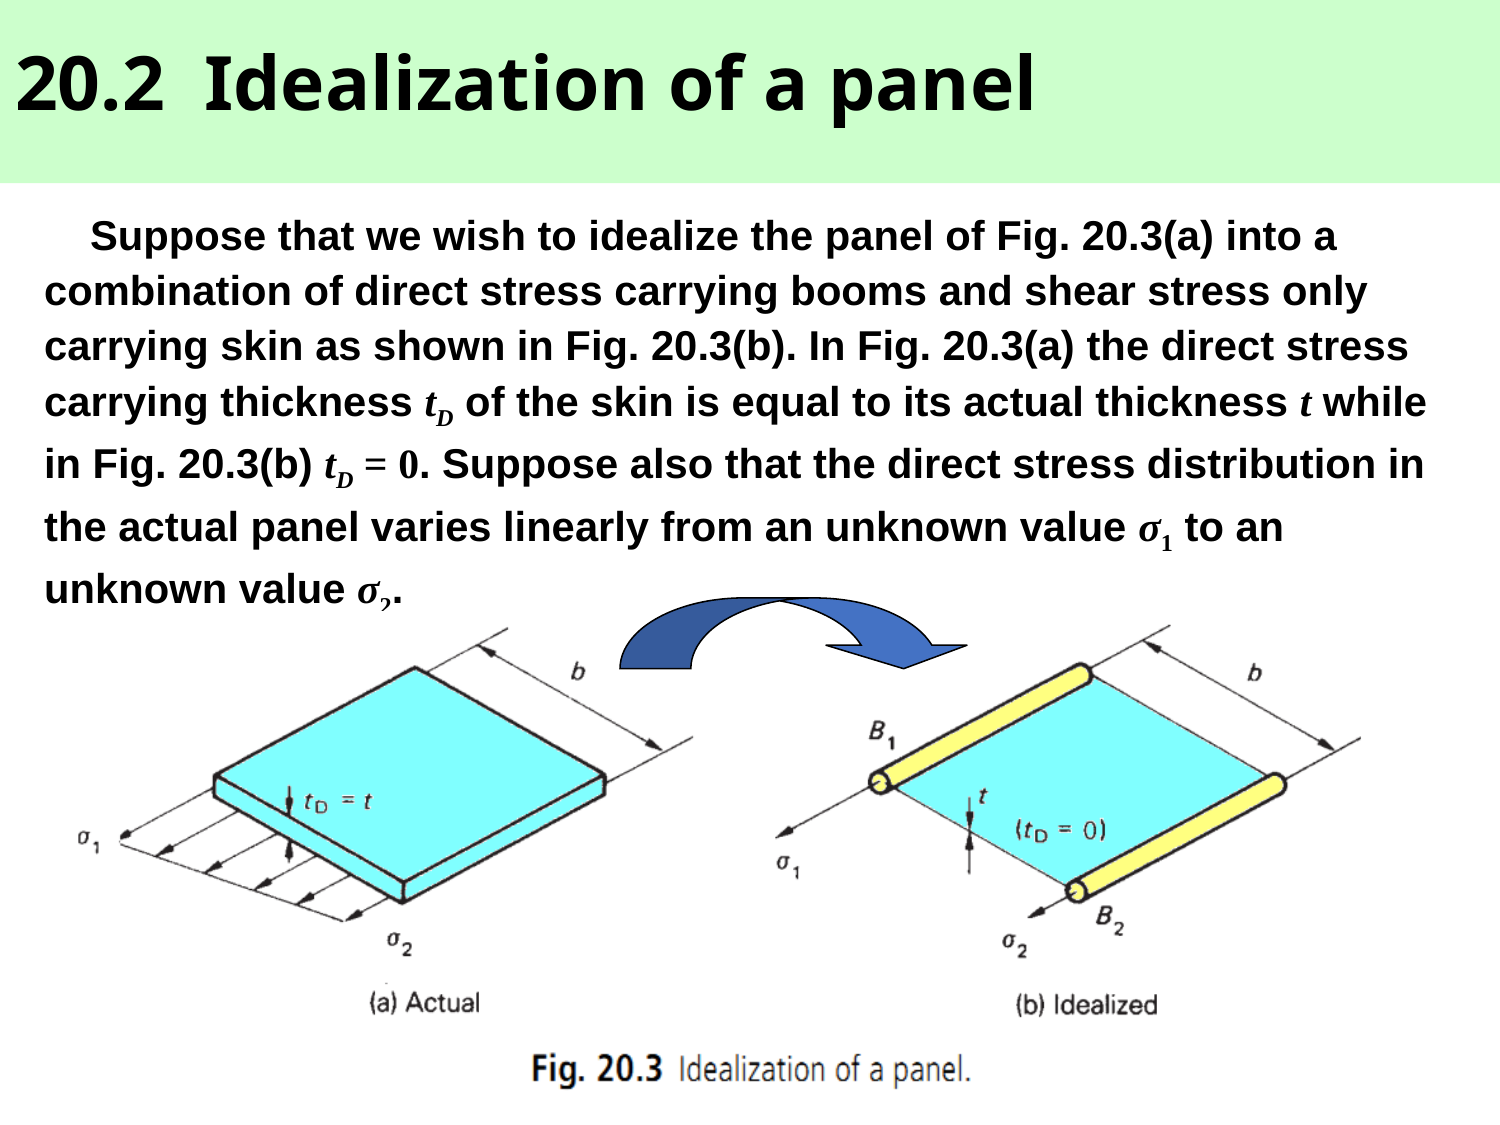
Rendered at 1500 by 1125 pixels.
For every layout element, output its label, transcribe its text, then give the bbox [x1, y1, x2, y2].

text_box [673, 597, 887, 611]
picture [523, 1048, 977, 1094]
picture [76, 611, 1432, 1035]
title 20.2 Idealization of a panel [0, 0, 1500, 184]
text_box Suppose that we wish to idealize the panel of Fig. 20.3(a) into a combination of direct stress carrying booms and shear stress only carrying skin as shown in Fig. 20.3(b). In Fig. 20.3(a) the direct stress carrying thickness tD of the skin is equal to its actual thickness t while in Fig. 20.3(b) tD = 0. Suppose also that the direct stress distribution in the actual panel varies linearly from an unknown value σ1 to an unknown value σ2. [29, 196, 1471, 627]
